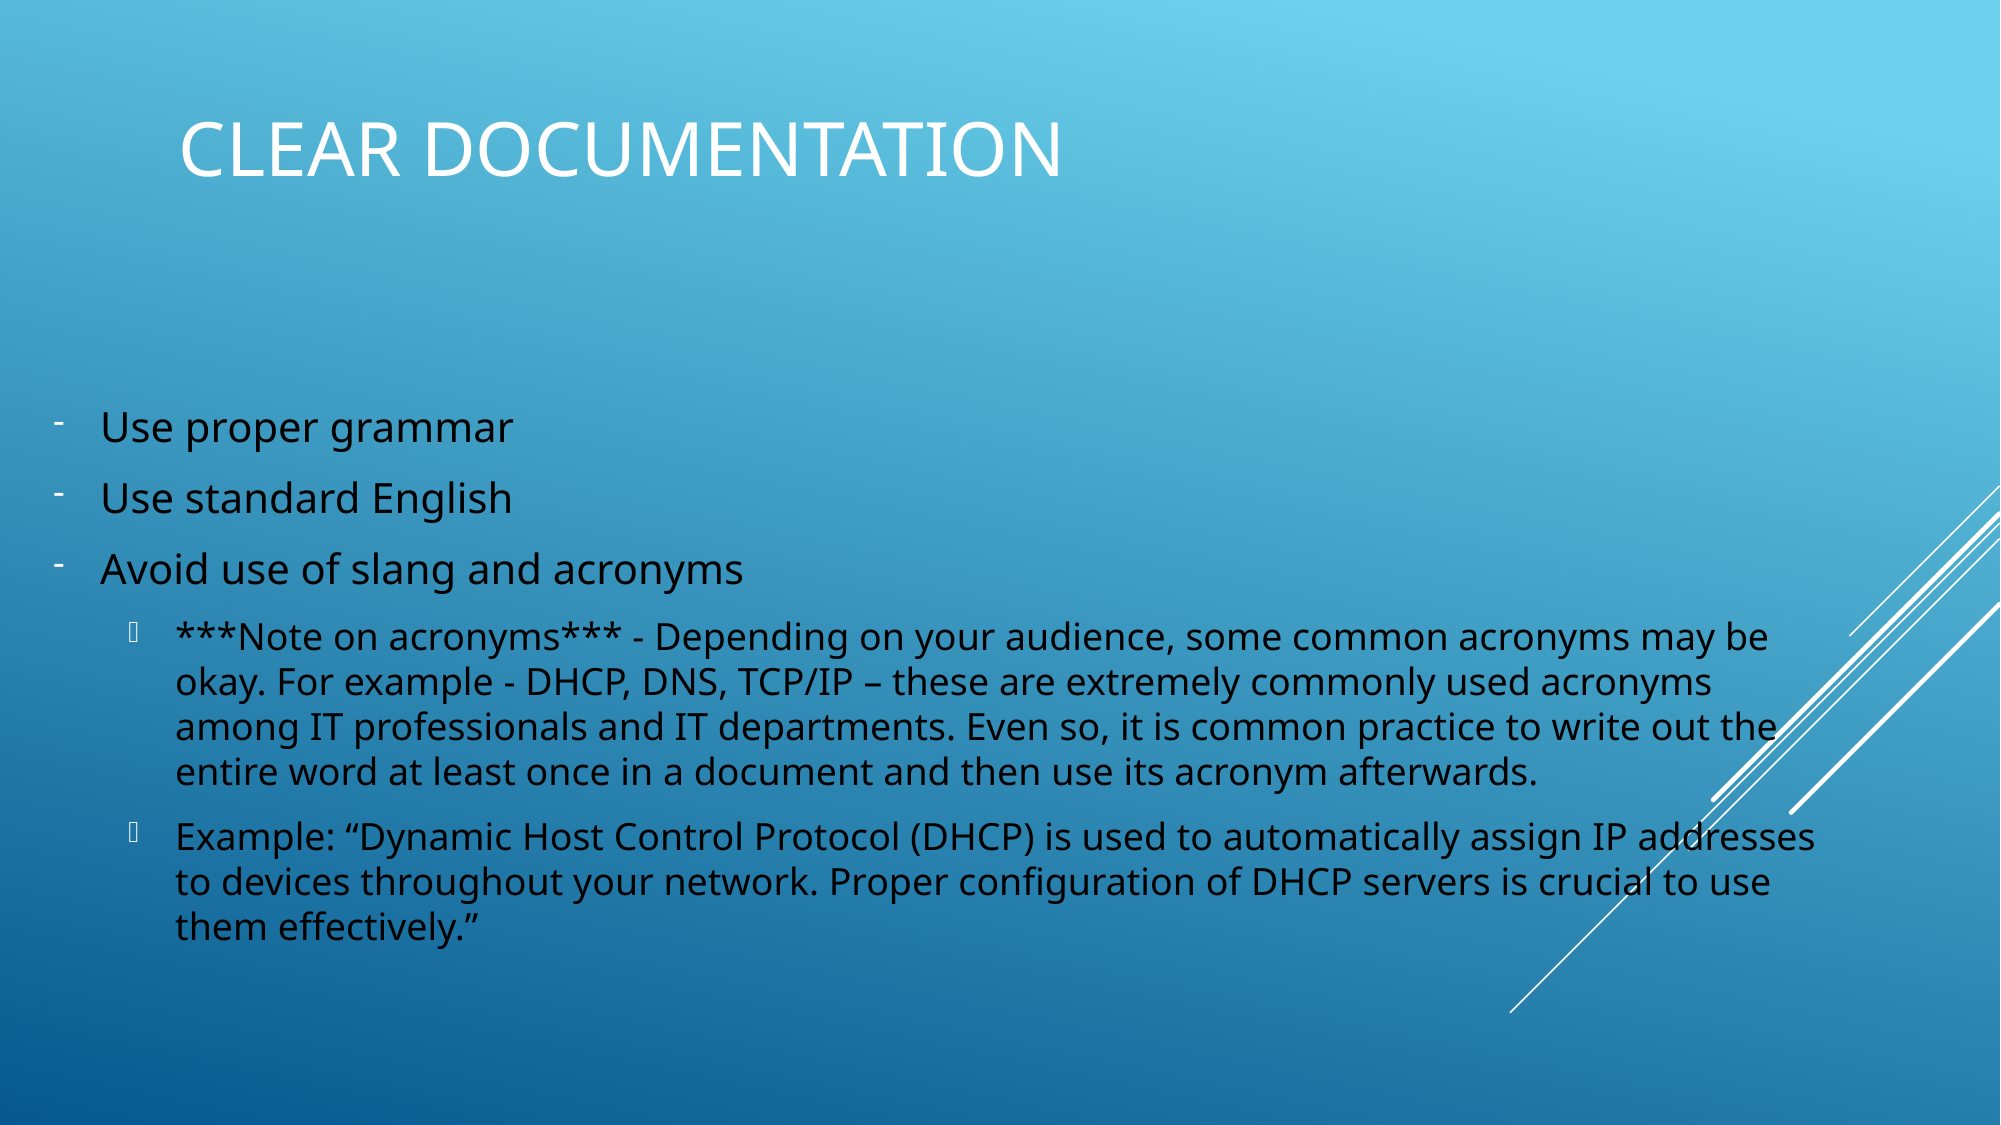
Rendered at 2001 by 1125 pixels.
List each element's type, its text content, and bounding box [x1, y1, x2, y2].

list Use proper grammar Use standard English Avoid use of slang and acronyms ***Note on acronyms*** - Depending on your audience, some common acronyms may be okay. For example - DHCP, DNS, TCP/IP – these are extremely commonly used acronyms among IT professionals and IT departments. Even so, it is common practice to write out the entire word at least once in a document and then use its acronym afterwards. Example: “Dynamic Host Control Protocol (DHCP) is used to automatically assign IP addresses to devices throughout your network. Proper configuration of DHCP servers is crucial to use them effectively.” [38, 327, 1843, 1091]
title Clear Documentation [163, 22, 1564, 270]
